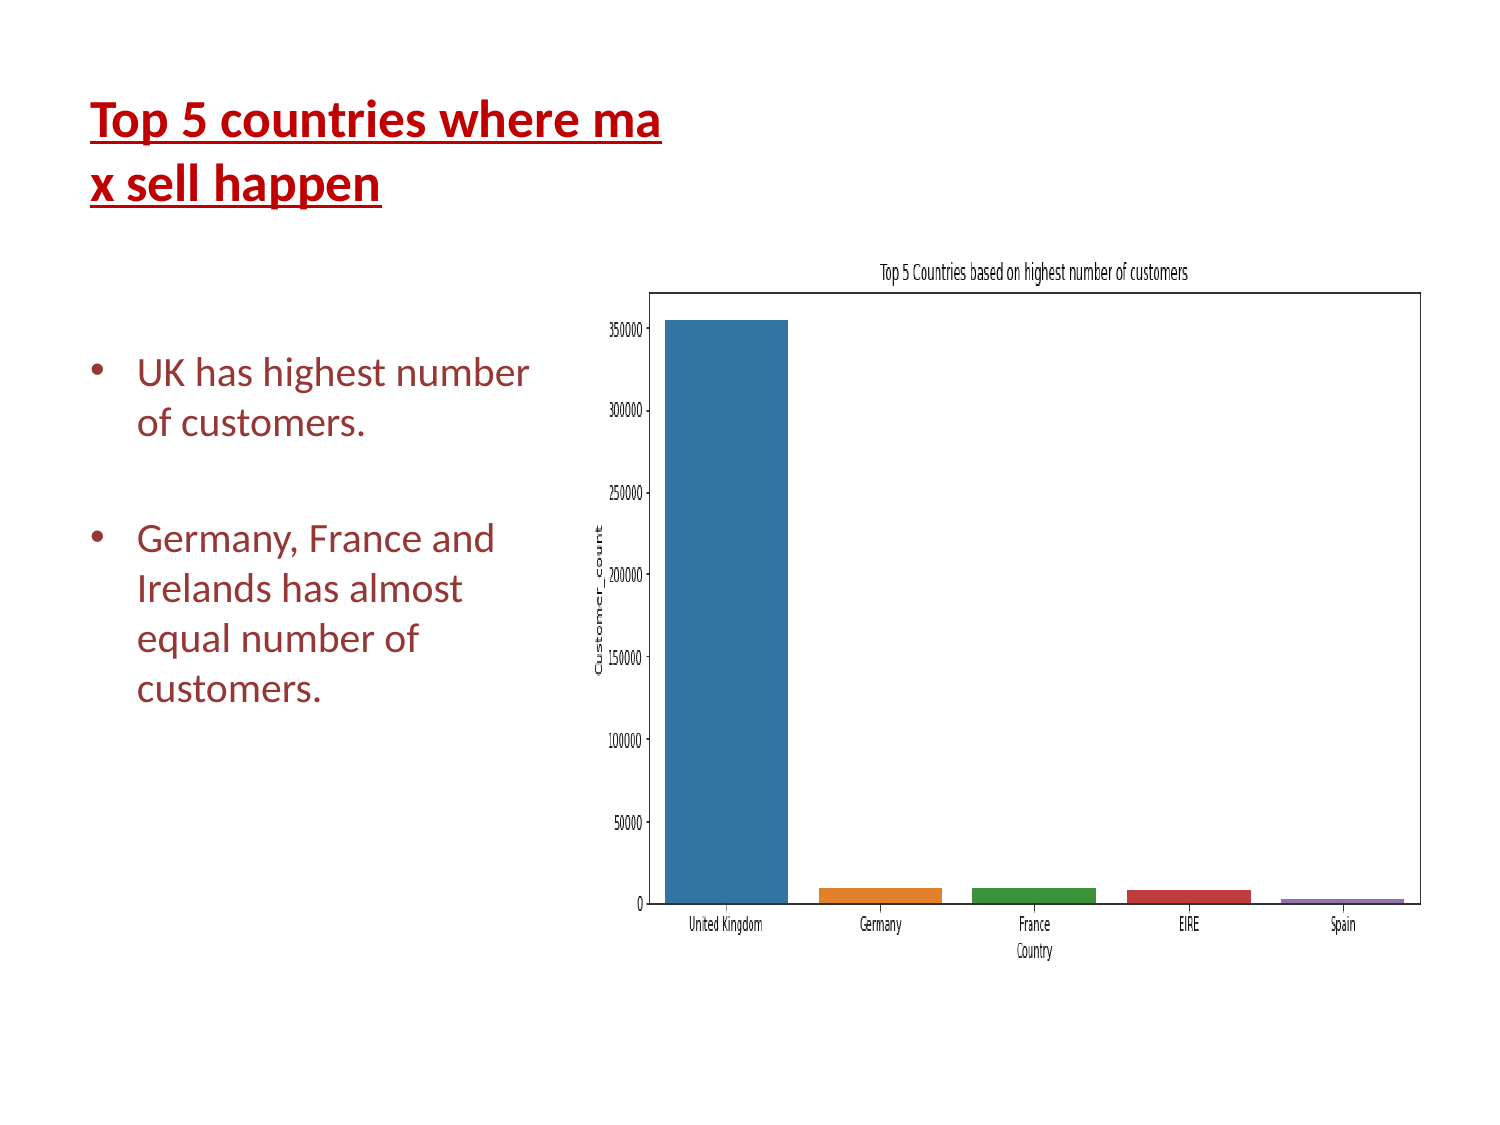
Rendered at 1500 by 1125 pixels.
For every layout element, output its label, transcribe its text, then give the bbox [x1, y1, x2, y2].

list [587, 249, 1427, 976]
title Top 5 countries where max sell happen [75, 75, 688, 266]
list UK has highest number of customers. Germany, France and Irelands has almost equal number of customers. [75, 235, 569, 1005]
